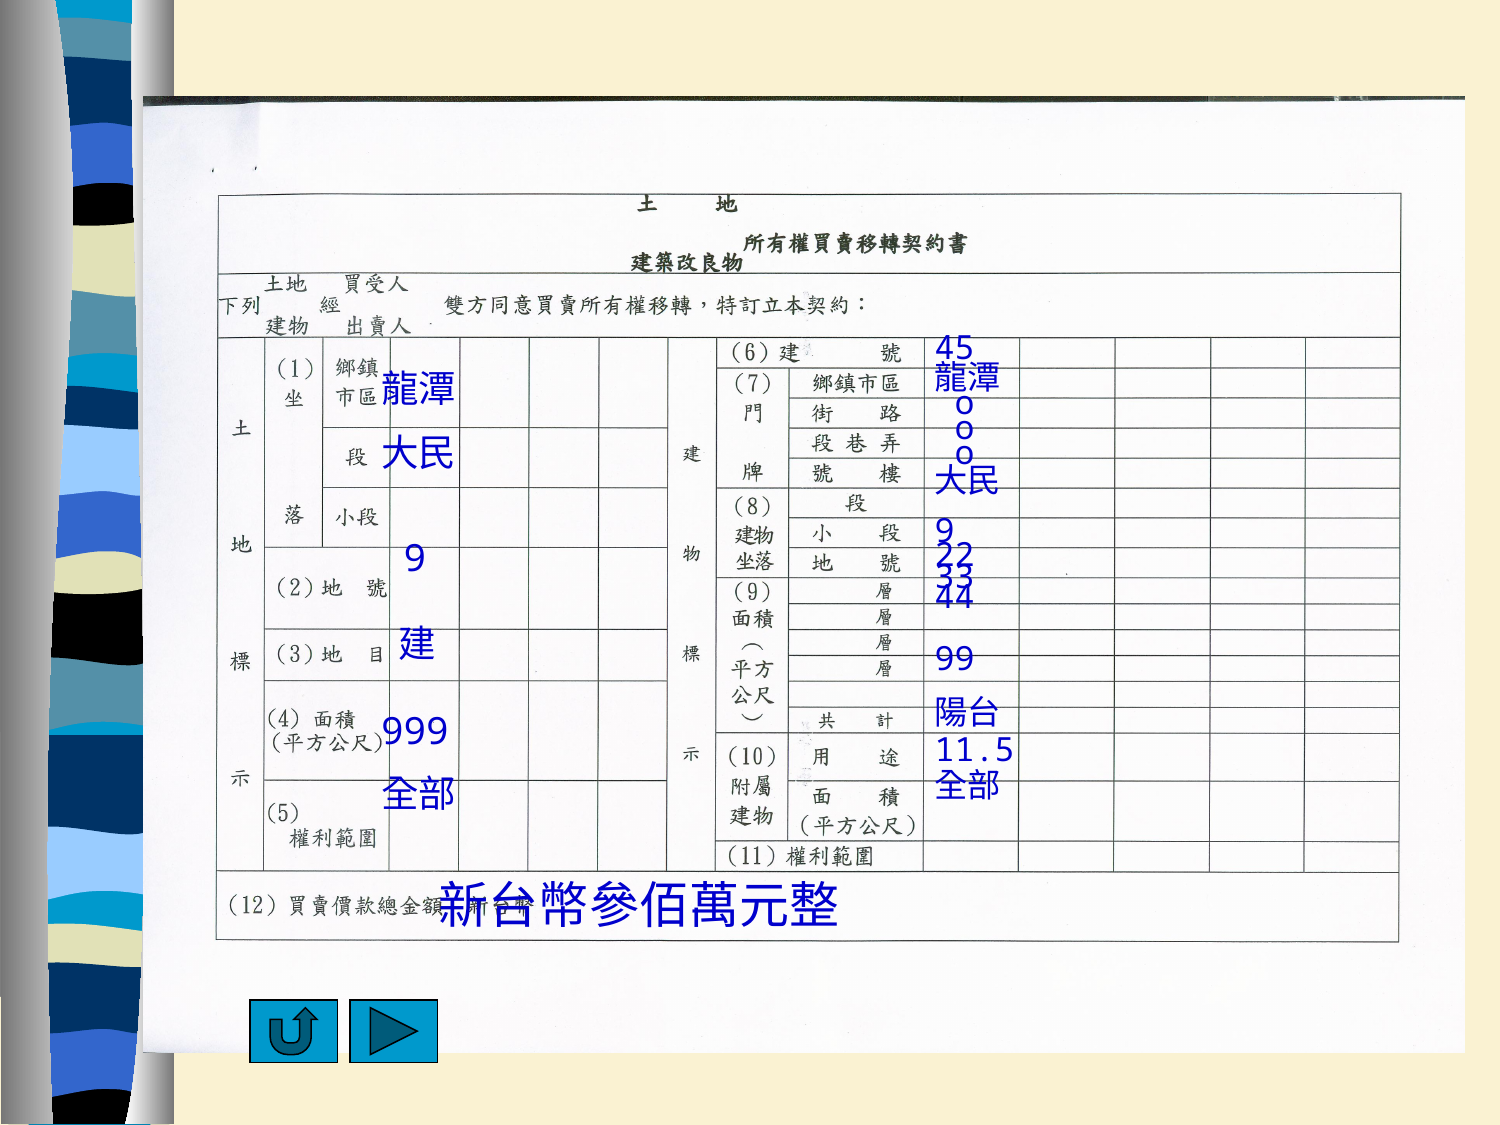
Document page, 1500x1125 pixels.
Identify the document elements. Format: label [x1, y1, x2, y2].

picture [142, 96, 1465, 1053]
text_box [249, 1053, 338, 1063]
text_box [349, 1053, 438, 1063]
